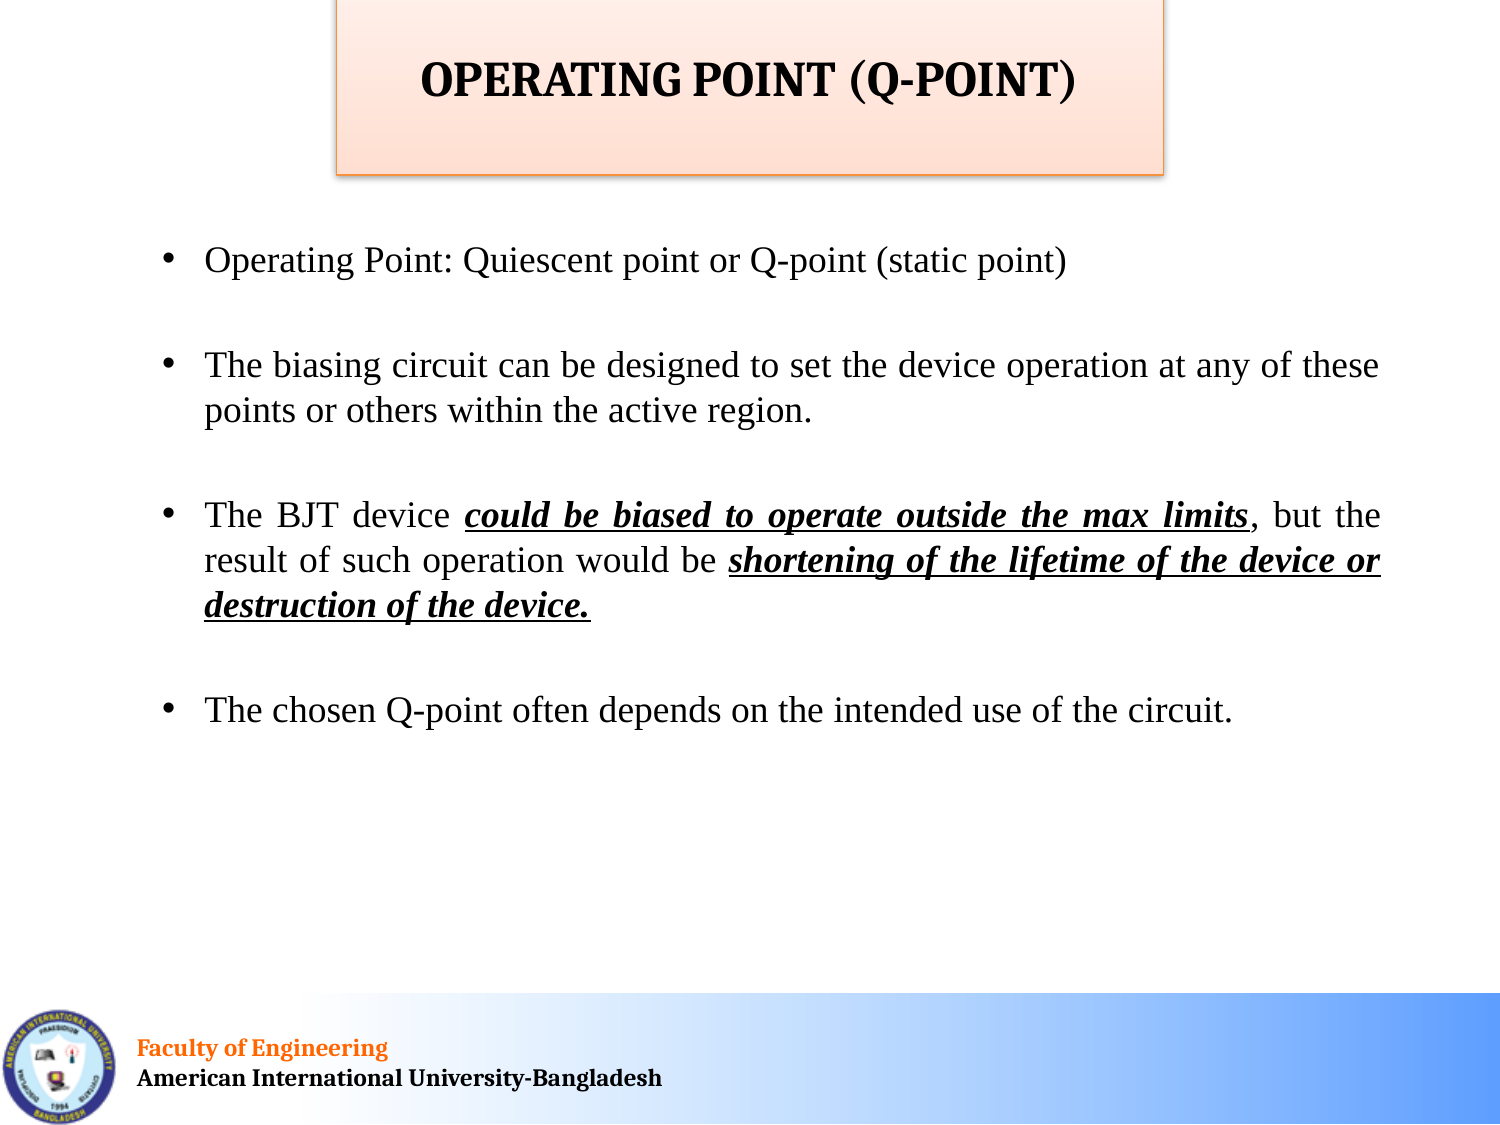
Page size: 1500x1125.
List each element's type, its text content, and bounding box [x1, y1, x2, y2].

title OPERATING POINT (Q-POINT) [336, 0, 1164, 176]
picture [0, 1007, 119, 1125]
list Operating Point: Quiescent point or Q-point (static point) The biasing circuit can be designed to set the device operation at any of these points or others within the active region. The BJT device could be biased to operate outside the max limits, but the result of such operation would be shortening of the lifetime of the device or destruction of the device. The chosen Q-point often depends on the intended use of the circuit. [147, 227, 1397, 898]
